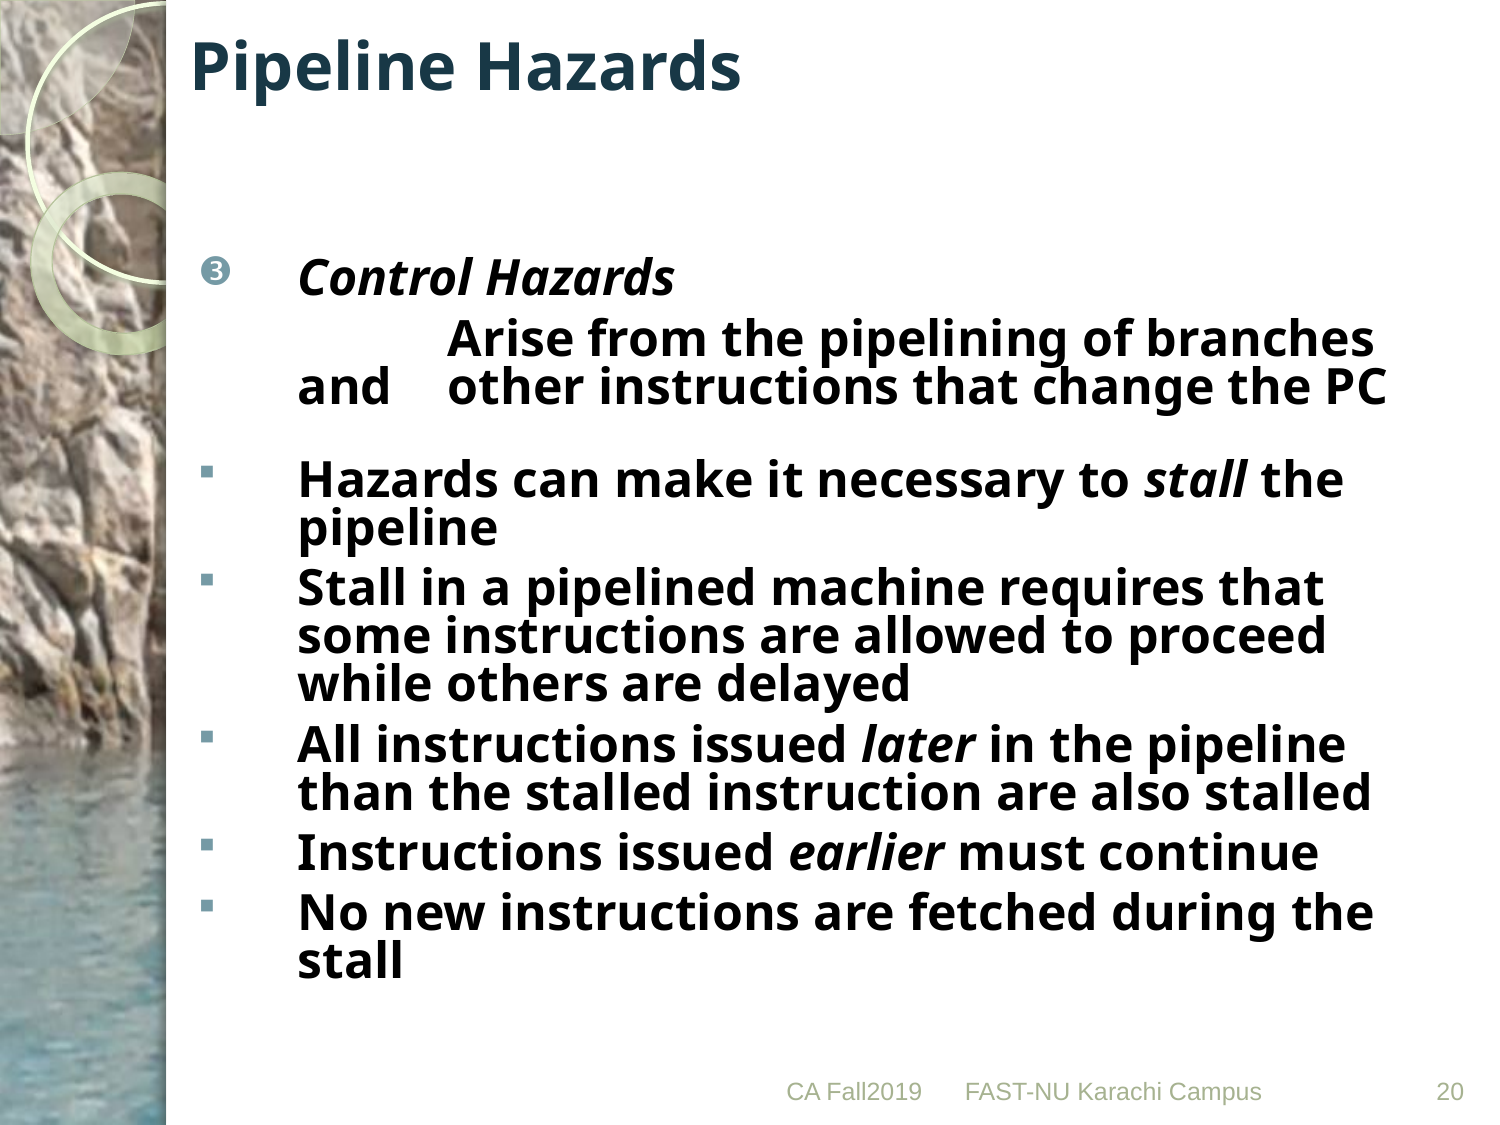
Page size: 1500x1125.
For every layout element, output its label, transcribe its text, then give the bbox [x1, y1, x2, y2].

title Pipeline Hazards [174, 0, 1450, 128]
picture [0, 134, 166, 1125]
slide_number CA Fall2019 [587, 1034, 938, 1113]
slide_number 20 [1413, 1034, 1488, 1113]
picture [53, 241, 160, 332]
picture [32, 13, 160, 207]
picture [62, 195, 160, 280]
picture [136, 0, 166, 4]
footer FAST-NU Karachi Campus [950, 1037, 1413, 1113]
list Control Hazards Arise from the pipelining of branches and other instructions that change the PC Hazards can make it necessary to stall the pipeline Stall in a pipelined machine requires that some instructions are allowed to proceed while others are delayed All instructions issued later in the pipeline than the stalled instruction are also stalled Instructions issued earlier must continue No new instructions are fetched during the stall [182, 249, 1488, 1000]
